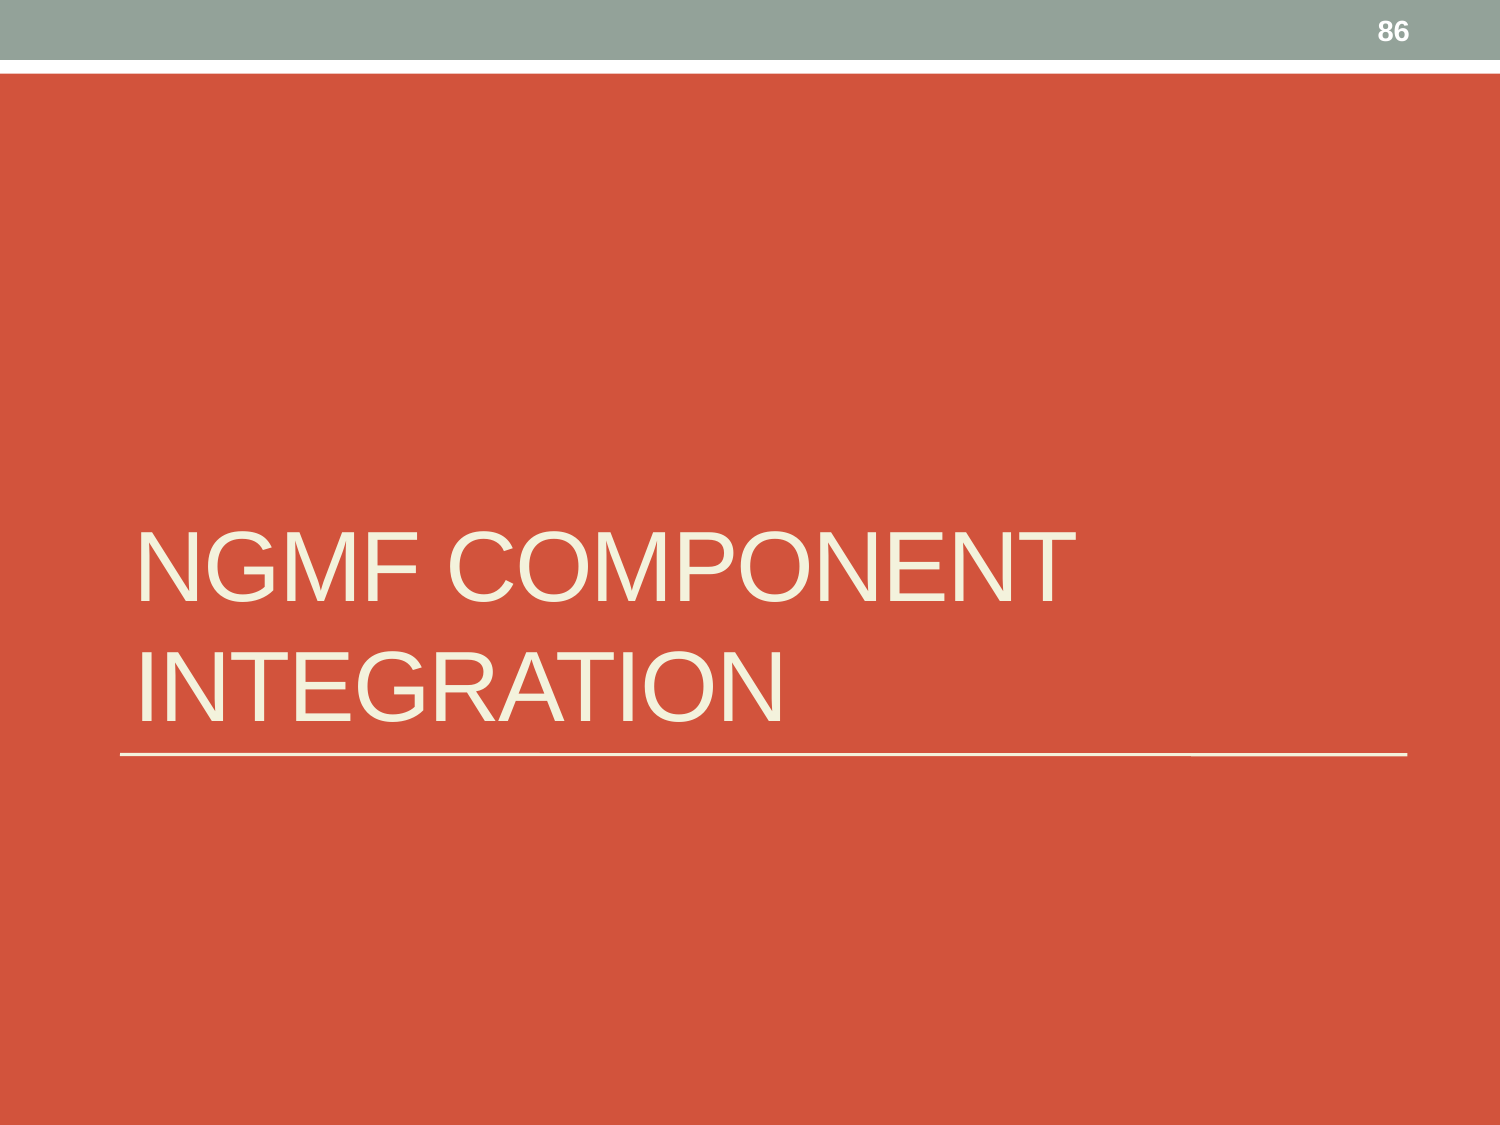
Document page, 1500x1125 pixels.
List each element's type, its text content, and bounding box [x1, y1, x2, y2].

slide_number 86 [1362, 3, 1450, 57]
title NGMF Component Integration [118, 387, 1394, 749]
